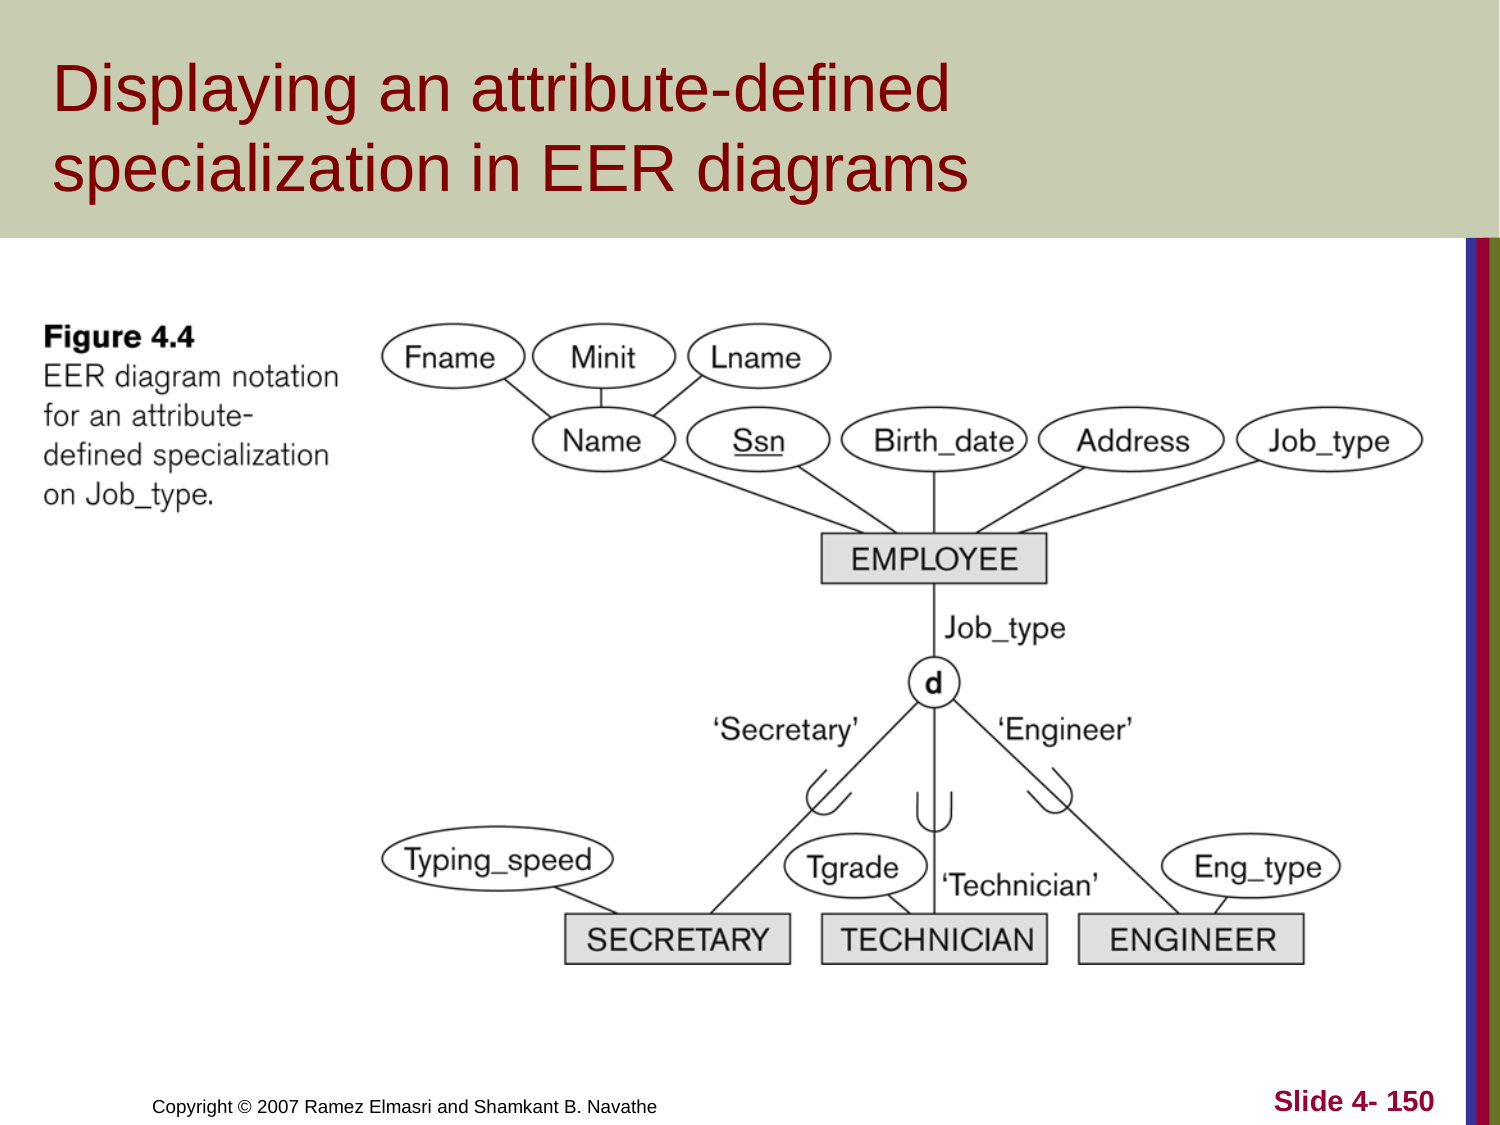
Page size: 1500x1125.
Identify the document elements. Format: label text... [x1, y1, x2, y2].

picture [44, 321, 1426, 965]
title Displaying an attribute-defined specialization in EER diagrams [37, 49, 1317, 213]
slide_number Slide 4- 150 [1137, 1049, 1451, 1125]
